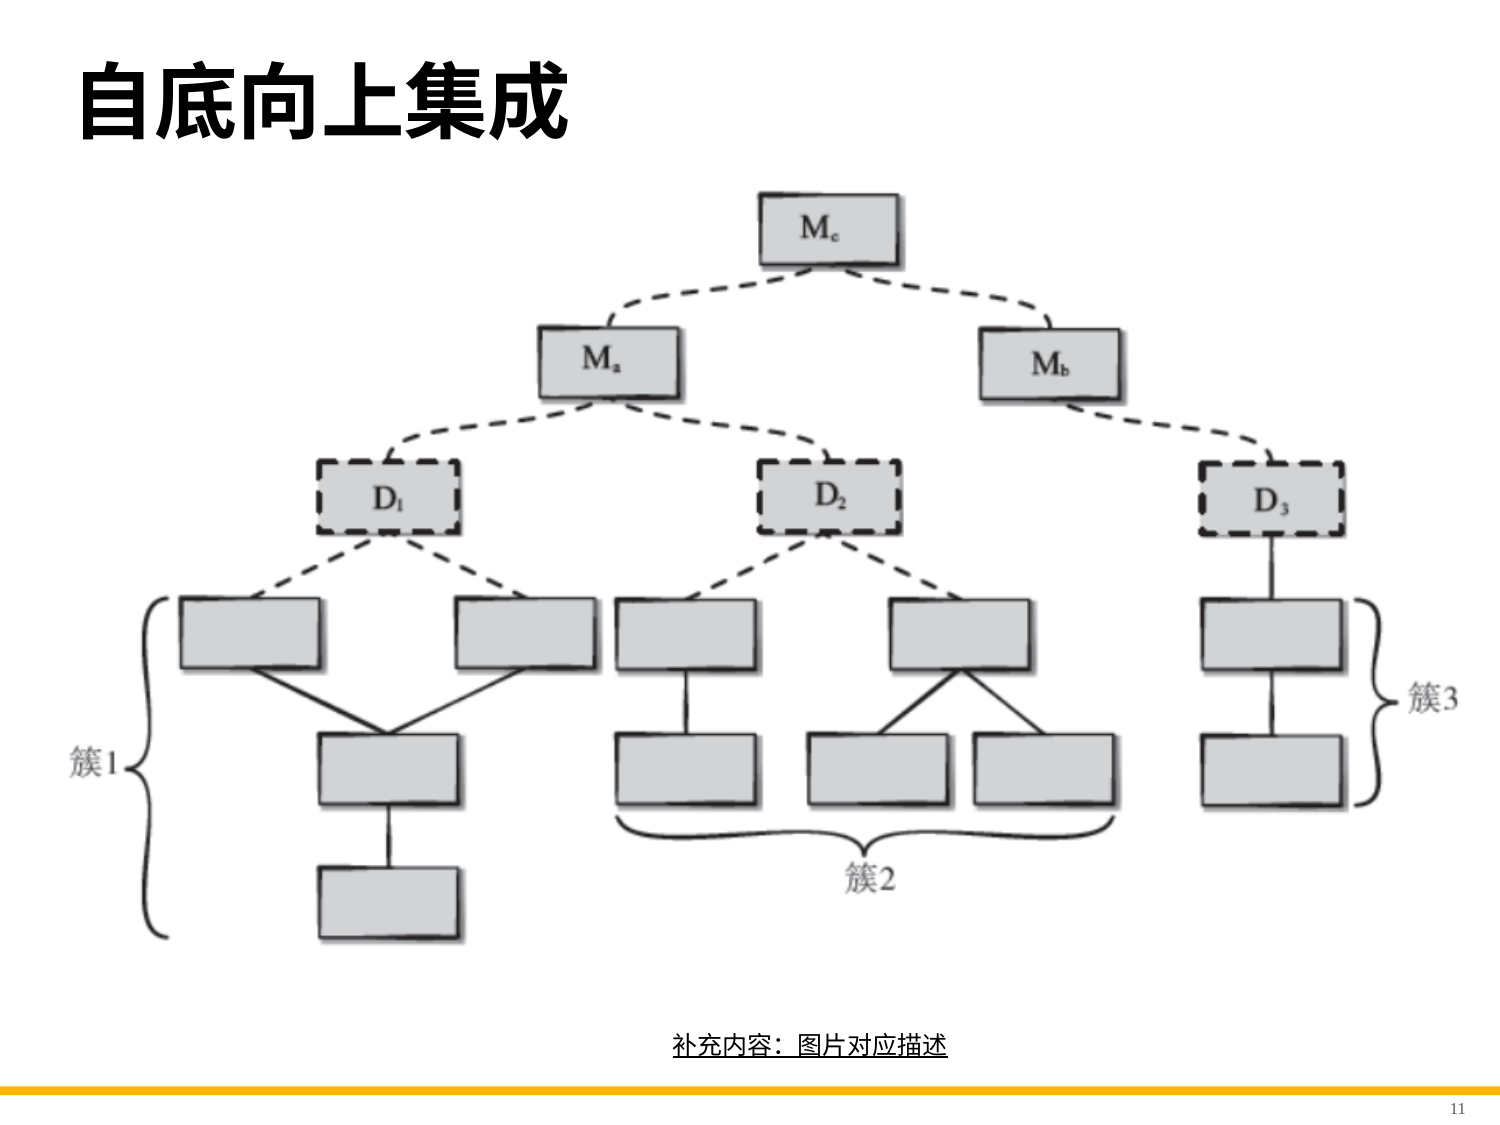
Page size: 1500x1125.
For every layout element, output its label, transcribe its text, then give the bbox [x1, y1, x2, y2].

list 补充内容：图片对应描述 [552, 1033, 1068, 1073]
slide_number 11 [1415, 1094, 1474, 1122]
picture [30, 164, 1470, 961]
title 自底向上集成 [56, 50, 1444, 162]
